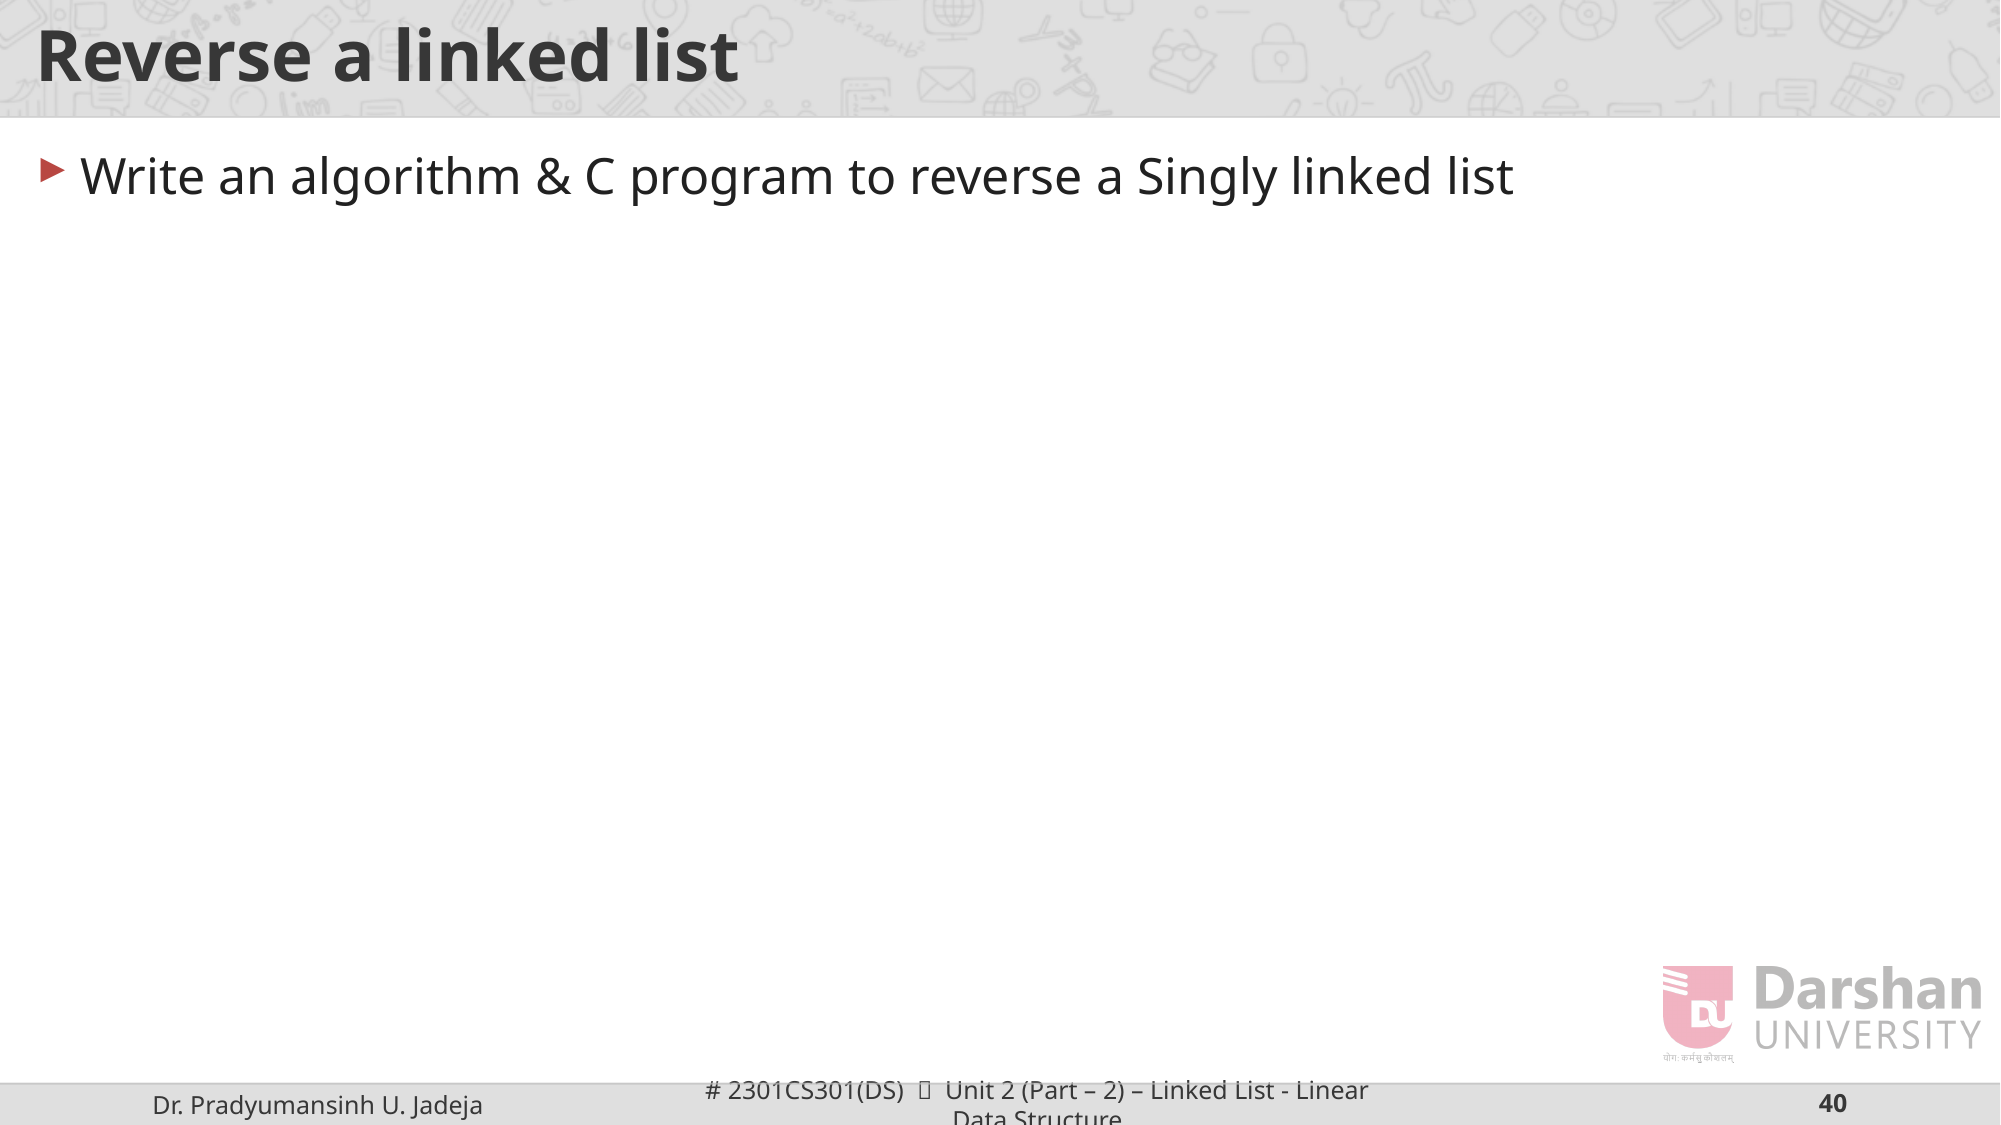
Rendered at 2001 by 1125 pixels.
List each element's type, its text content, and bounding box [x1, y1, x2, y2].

list Write an algorithm & C program to reverse a Singly linked list [21, 143, 1979, 1061]
title Reverse a linked list [0, 0, 2000, 117]
